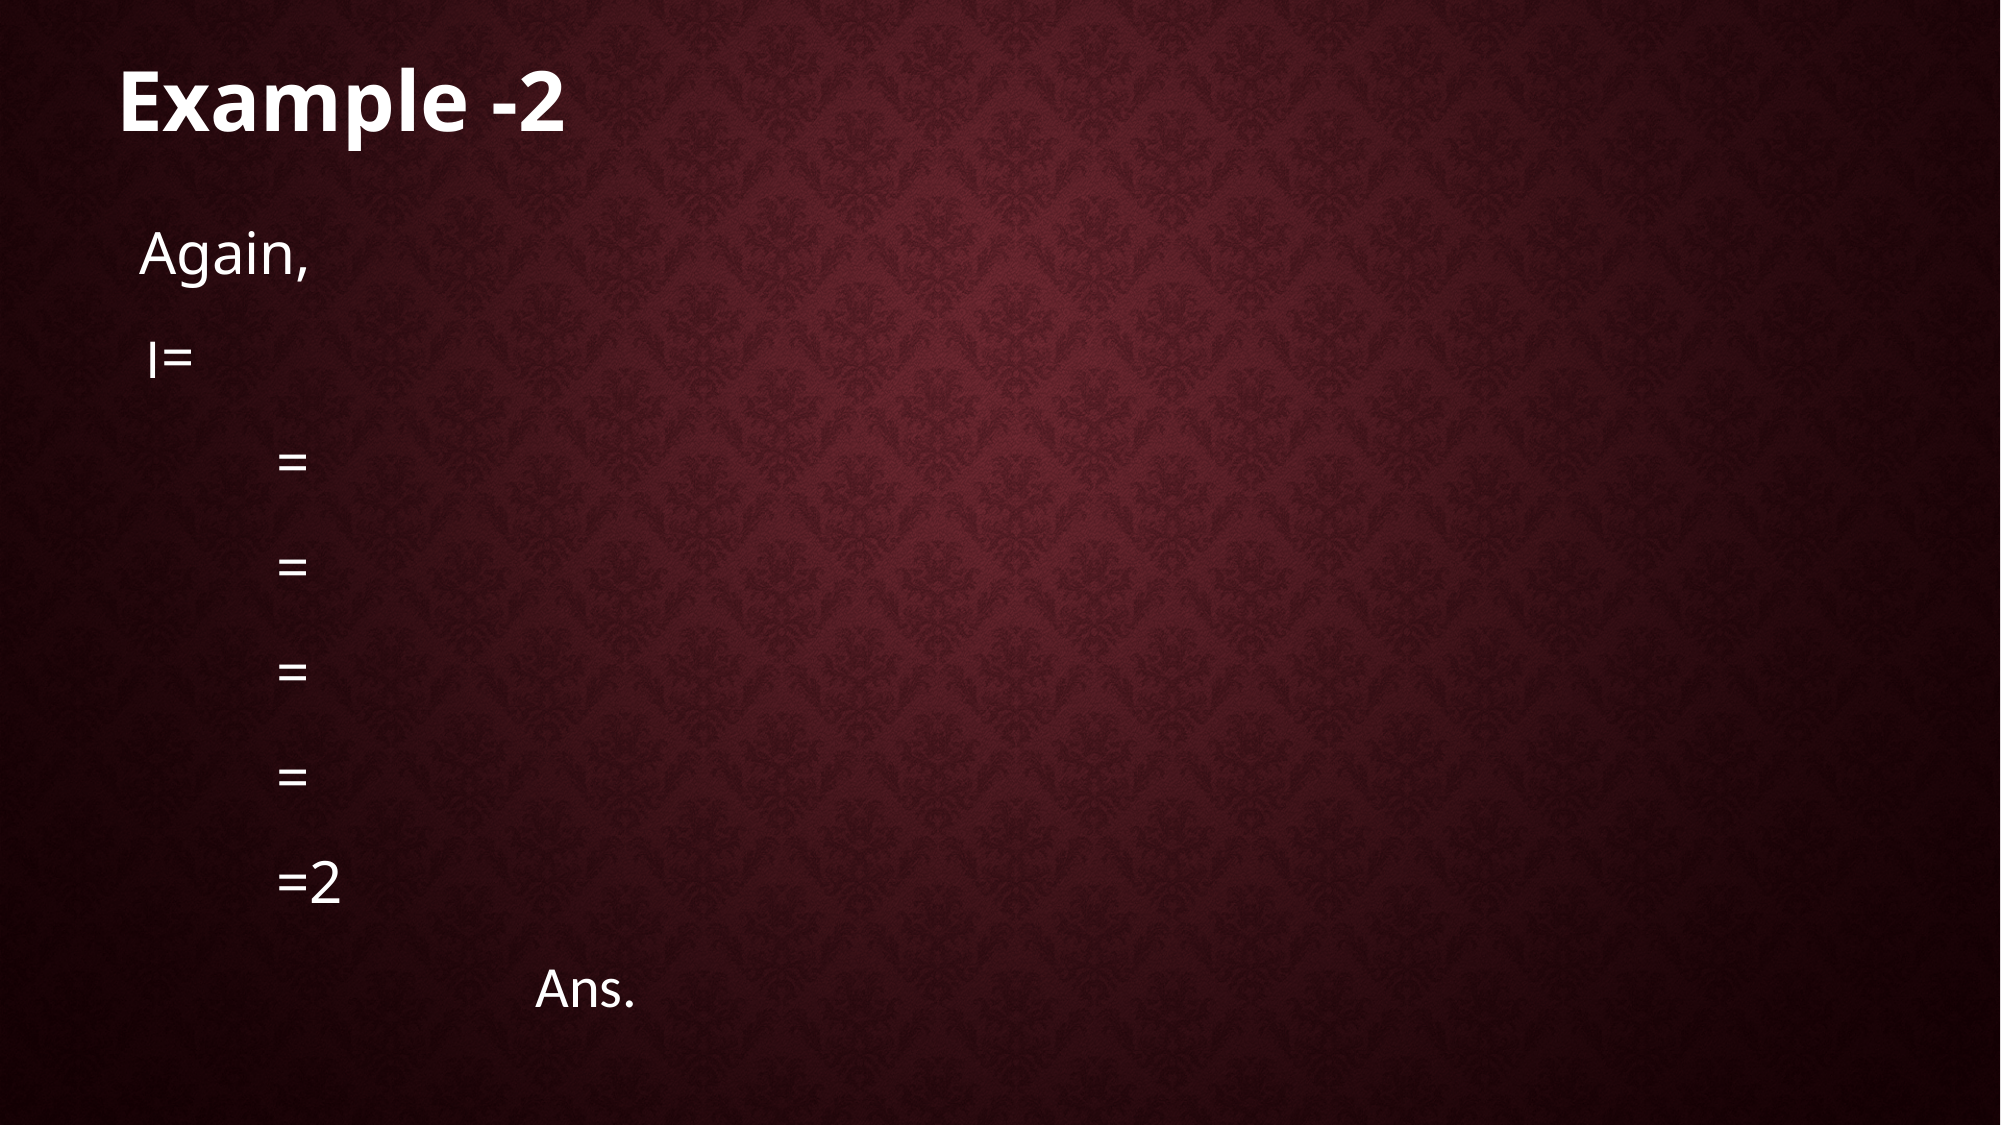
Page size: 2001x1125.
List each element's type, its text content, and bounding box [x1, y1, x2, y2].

title Example -2 [69, 43, 613, 165]
